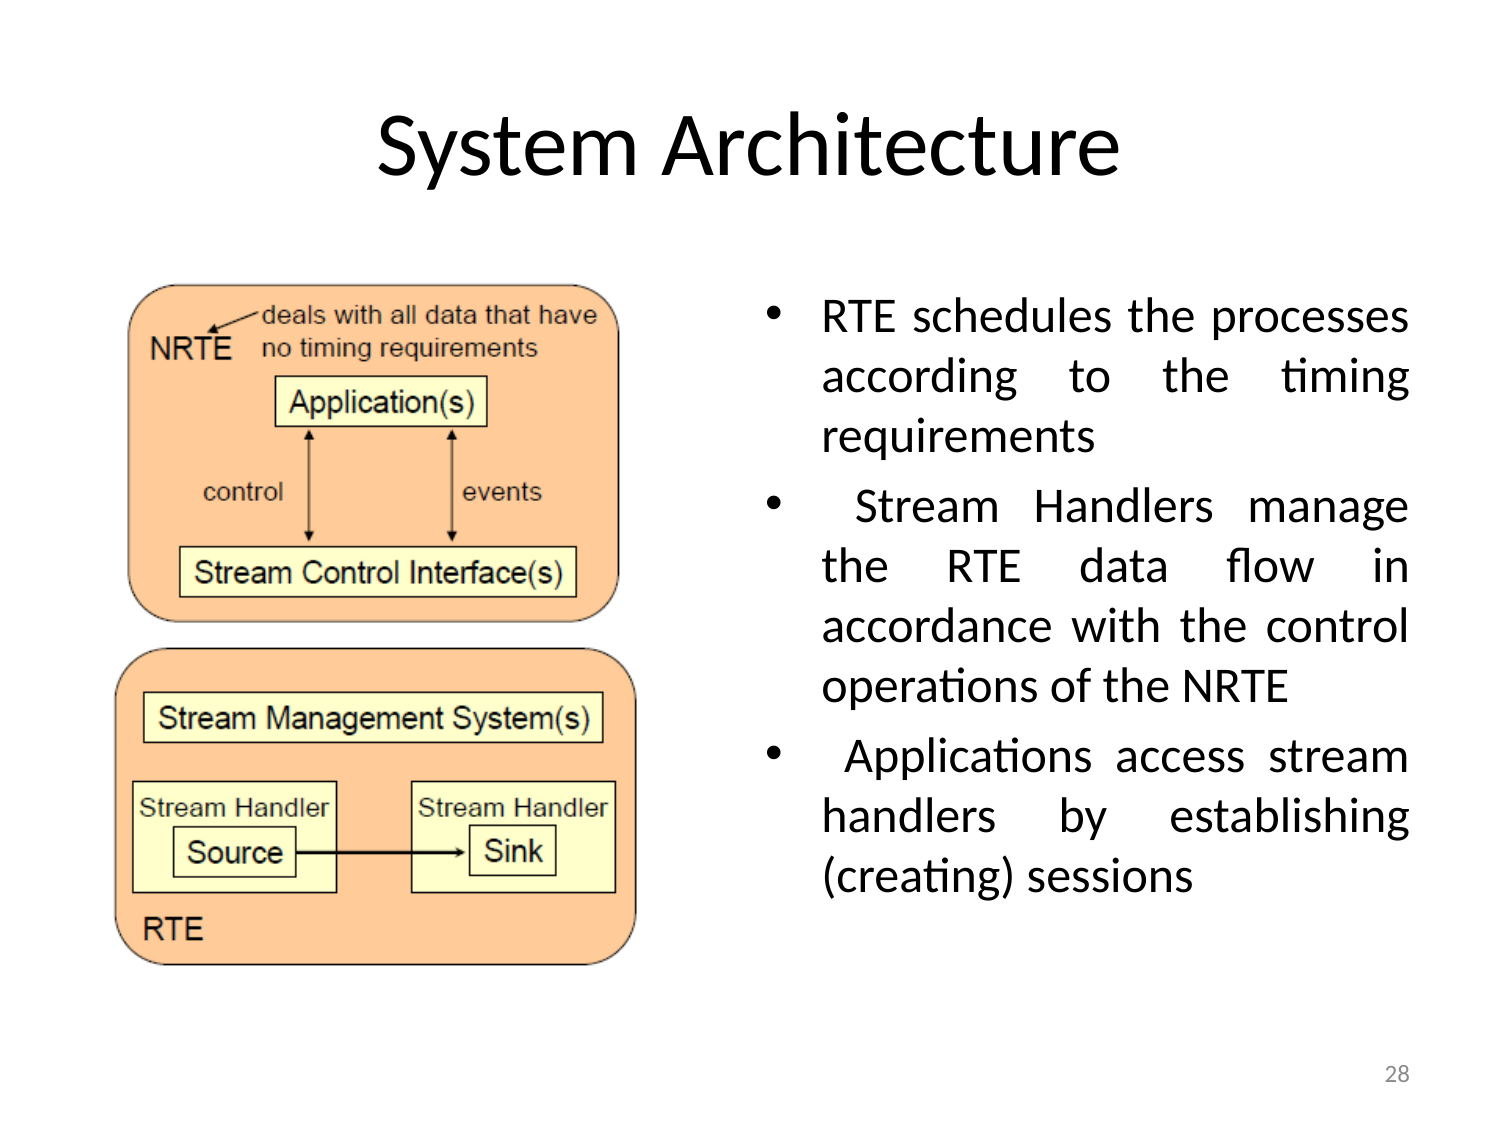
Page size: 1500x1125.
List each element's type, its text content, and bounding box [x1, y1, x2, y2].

picture [87, 274, 654, 976]
list RTE schedules the processes according to the timing requirements Stream Handlers manage the RTE data flow in accordance with the control operations of the NRTE Applications access stream handlers by establishing (creating) sessions [750, 275, 1425, 975]
title System Architecture [75, 45, 1425, 233]
slide_number 28 [1074, 1042, 1425, 1103]
